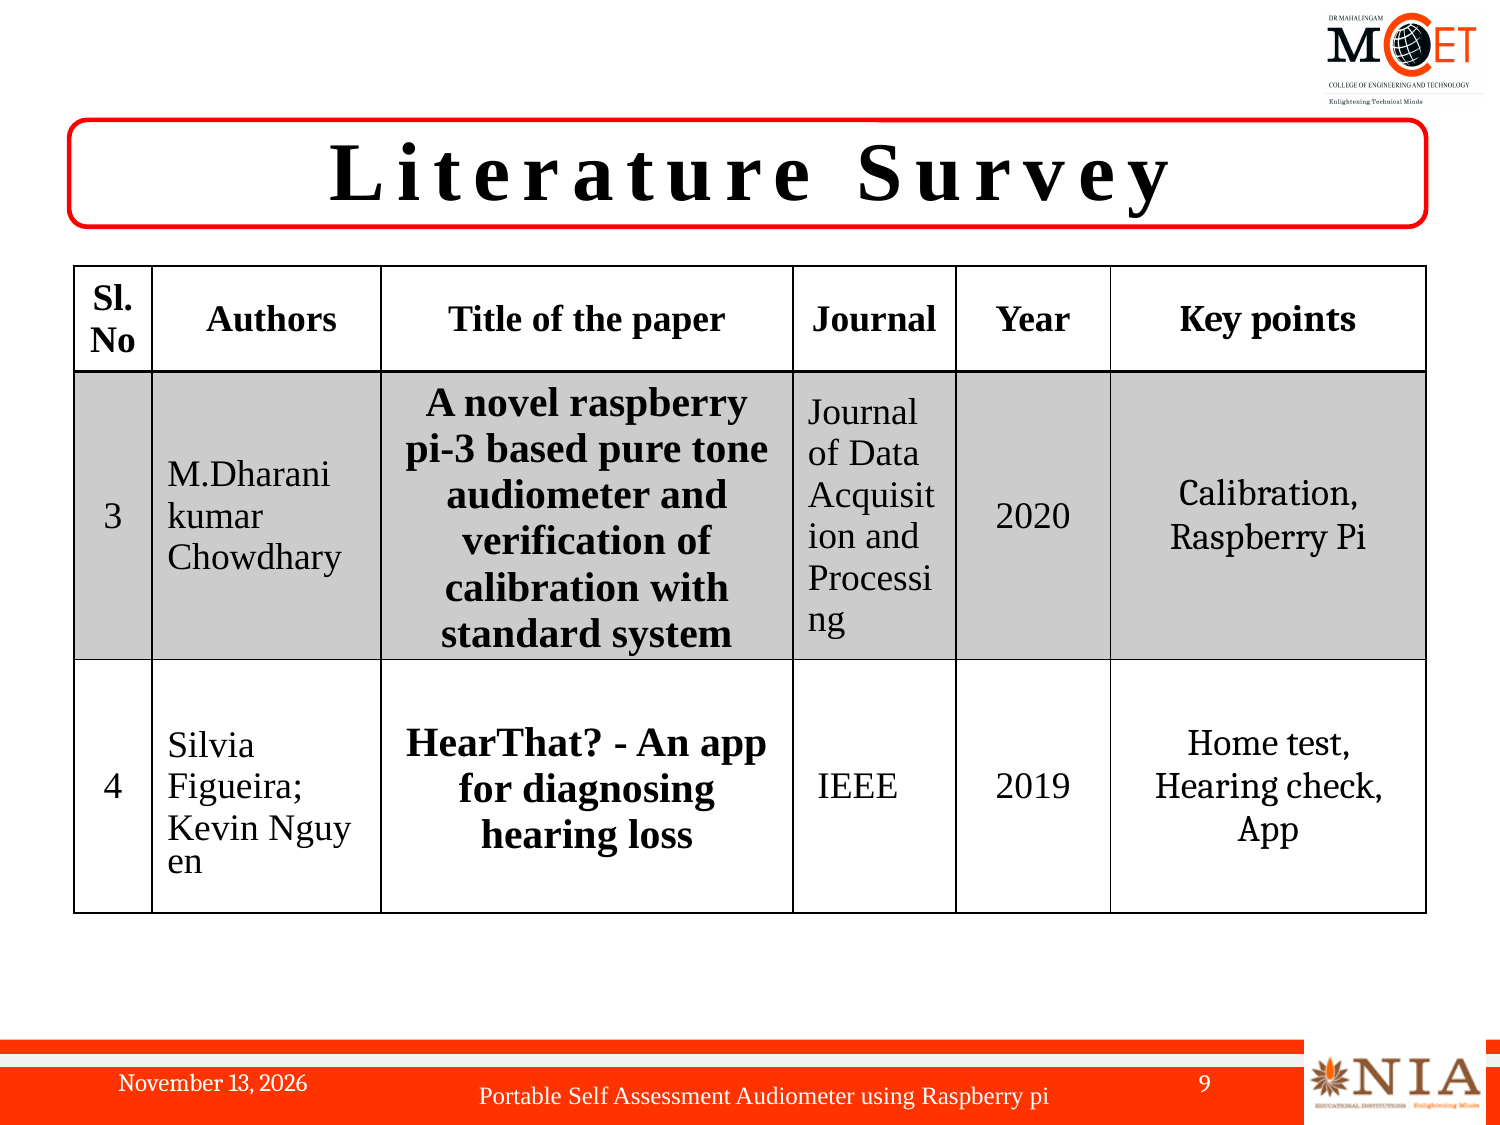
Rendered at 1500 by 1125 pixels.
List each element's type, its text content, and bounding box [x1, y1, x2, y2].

table_header Sl. No [75, 267, 151, 370]
table_cell A novel raspberry pi-3 based pure tone audiometer and verification of calibration with standard system [382, 373, 792, 659]
table_header Journal [794, 267, 955, 370]
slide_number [103, 1060, 441, 1103]
title Literature Survey [73, 120, 1427, 227]
table_header Key points [1111, 267, 1425, 370]
table_cell Home test, Hearing check, App [1111, 660, 1425, 912]
table_cell M.Dharani kumar Chowdhary [153, 373, 380, 659]
slide_number 9 [1059, 1060, 1226, 1105]
table_header Title of the paper [382, 267, 792, 370]
table_cell 2020 [957, 373, 1110, 659]
picture [1304, 1039, 1486, 1125]
table_cell IEEE [794, 660, 955, 912]
footer Portable Self Assessment Audiometer using Raspberry pi [358, 1053, 1171, 1125]
table_cell 4 [75, 660, 151, 912]
table_cell Journal of Data Acquisition and Processing [794, 373, 955, 659]
table_cell Calibration, Raspberry Pi [1111, 373, 1425, 659]
picture [1319, 10, 1486, 107]
table_cell 3 [75, 373, 151, 659]
table_cell HearThat? - An app for diagnosing hearing loss [382, 660, 792, 912]
table_header Authors [153, 267, 380, 370]
text_box [68, 125, 73, 222]
table_cell Silvia Figueira; Kevin Nguyen [153, 660, 380, 912]
table_cell 2019 [957, 660, 1110, 912]
table_header Year [957, 267, 1110, 370]
